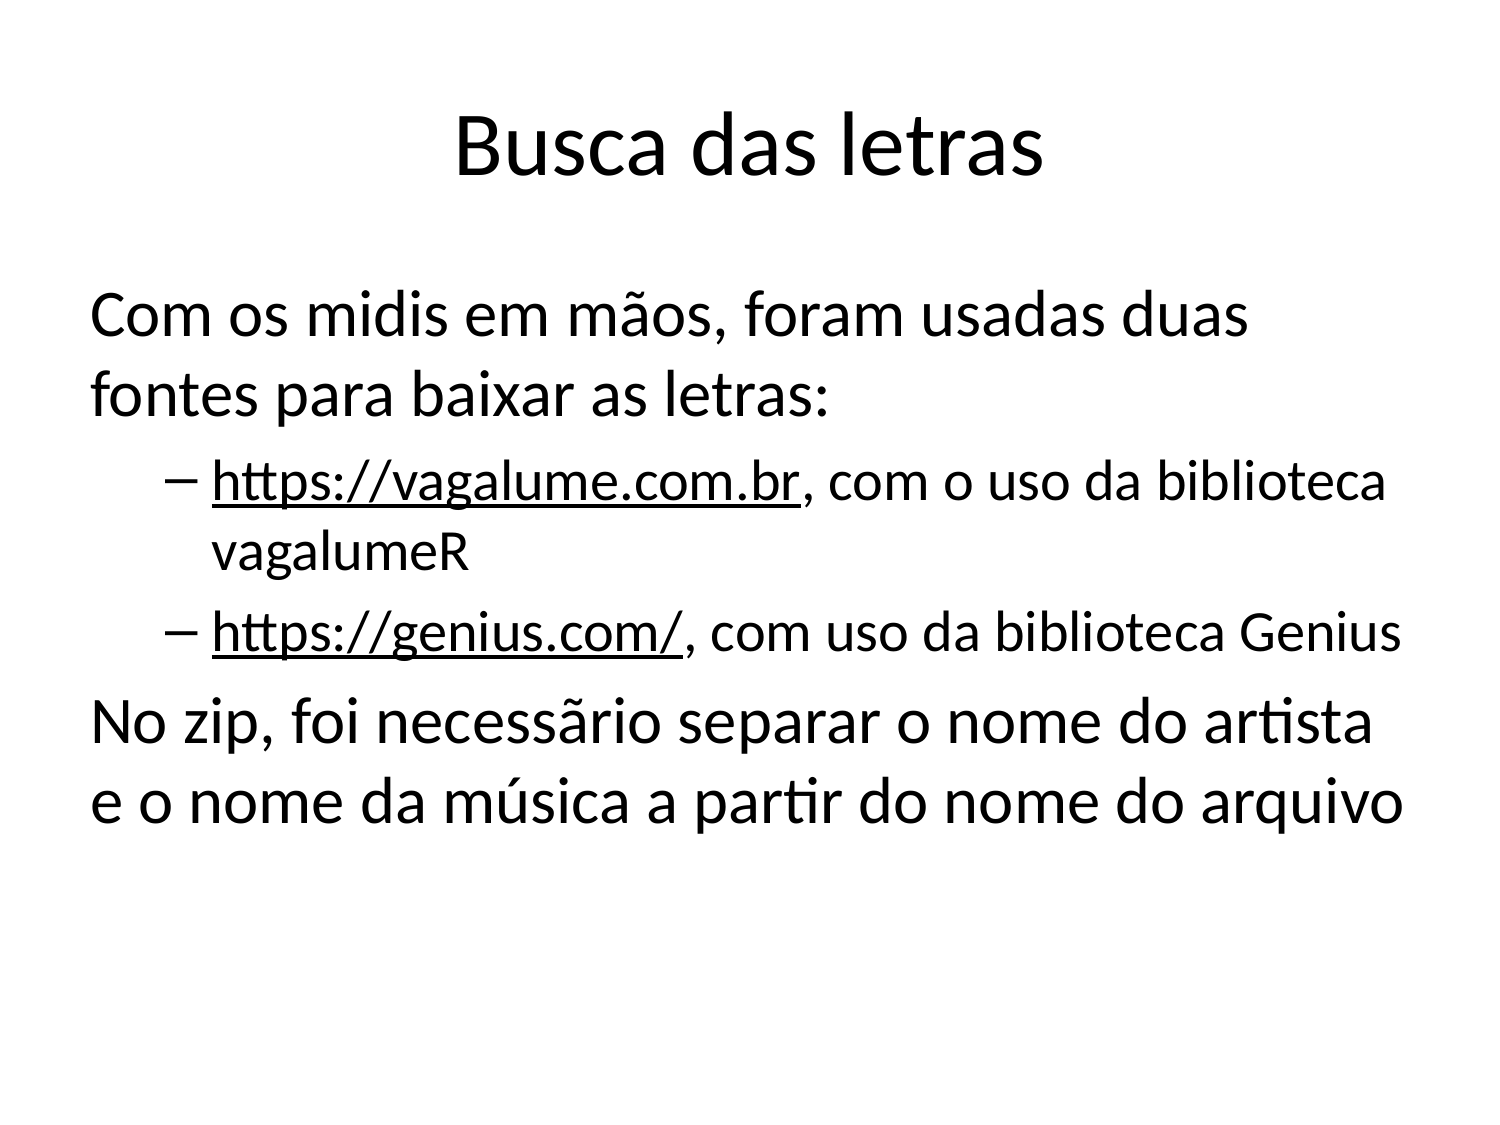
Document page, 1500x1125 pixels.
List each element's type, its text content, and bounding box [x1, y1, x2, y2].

list Com os midis em mãos, foram usadas duas fontes para baixar as letras: https://vagalume.com.br, com o uso da biblioteca vagalumeR https://genius.com/, com uso da biblioteca Genius No zip, foi necessãrio separar o nome do artista e o nome da música a partir do nome do arquivo [75, 262, 1425, 1005]
title Busca das letras [75, 45, 1425, 233]
